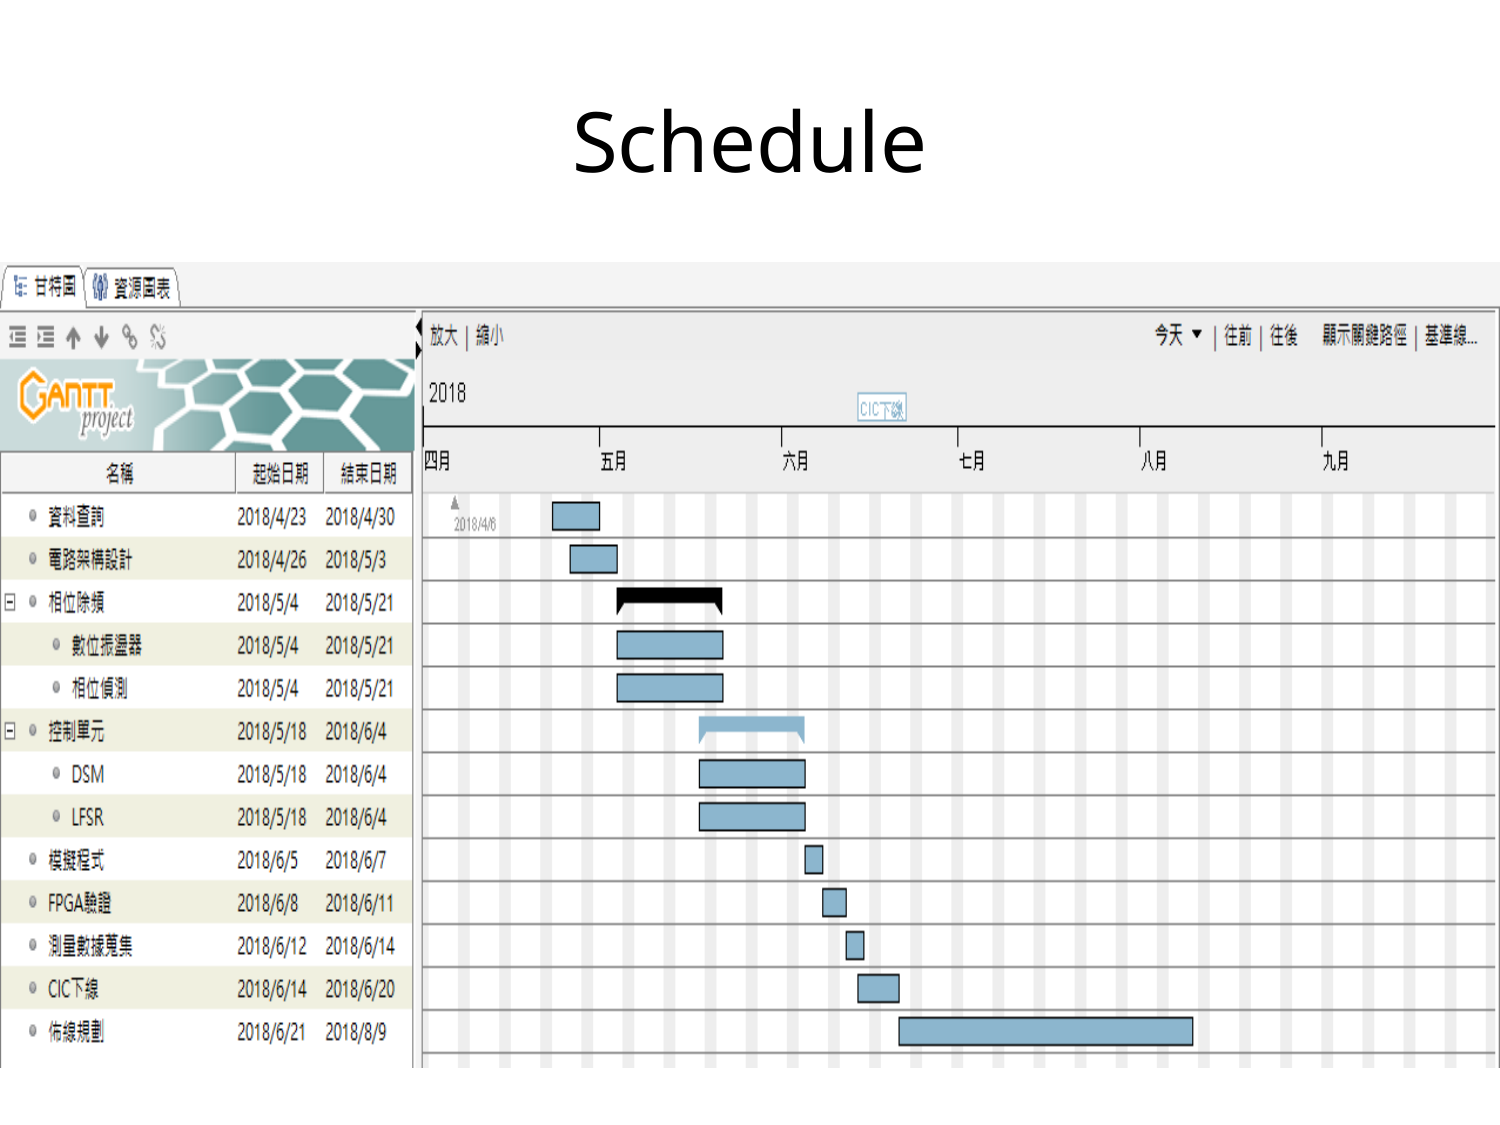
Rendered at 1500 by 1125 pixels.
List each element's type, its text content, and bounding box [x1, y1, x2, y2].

title Schedule [75, 45, 1425, 233]
picture [0, 262, 1500, 1068]
